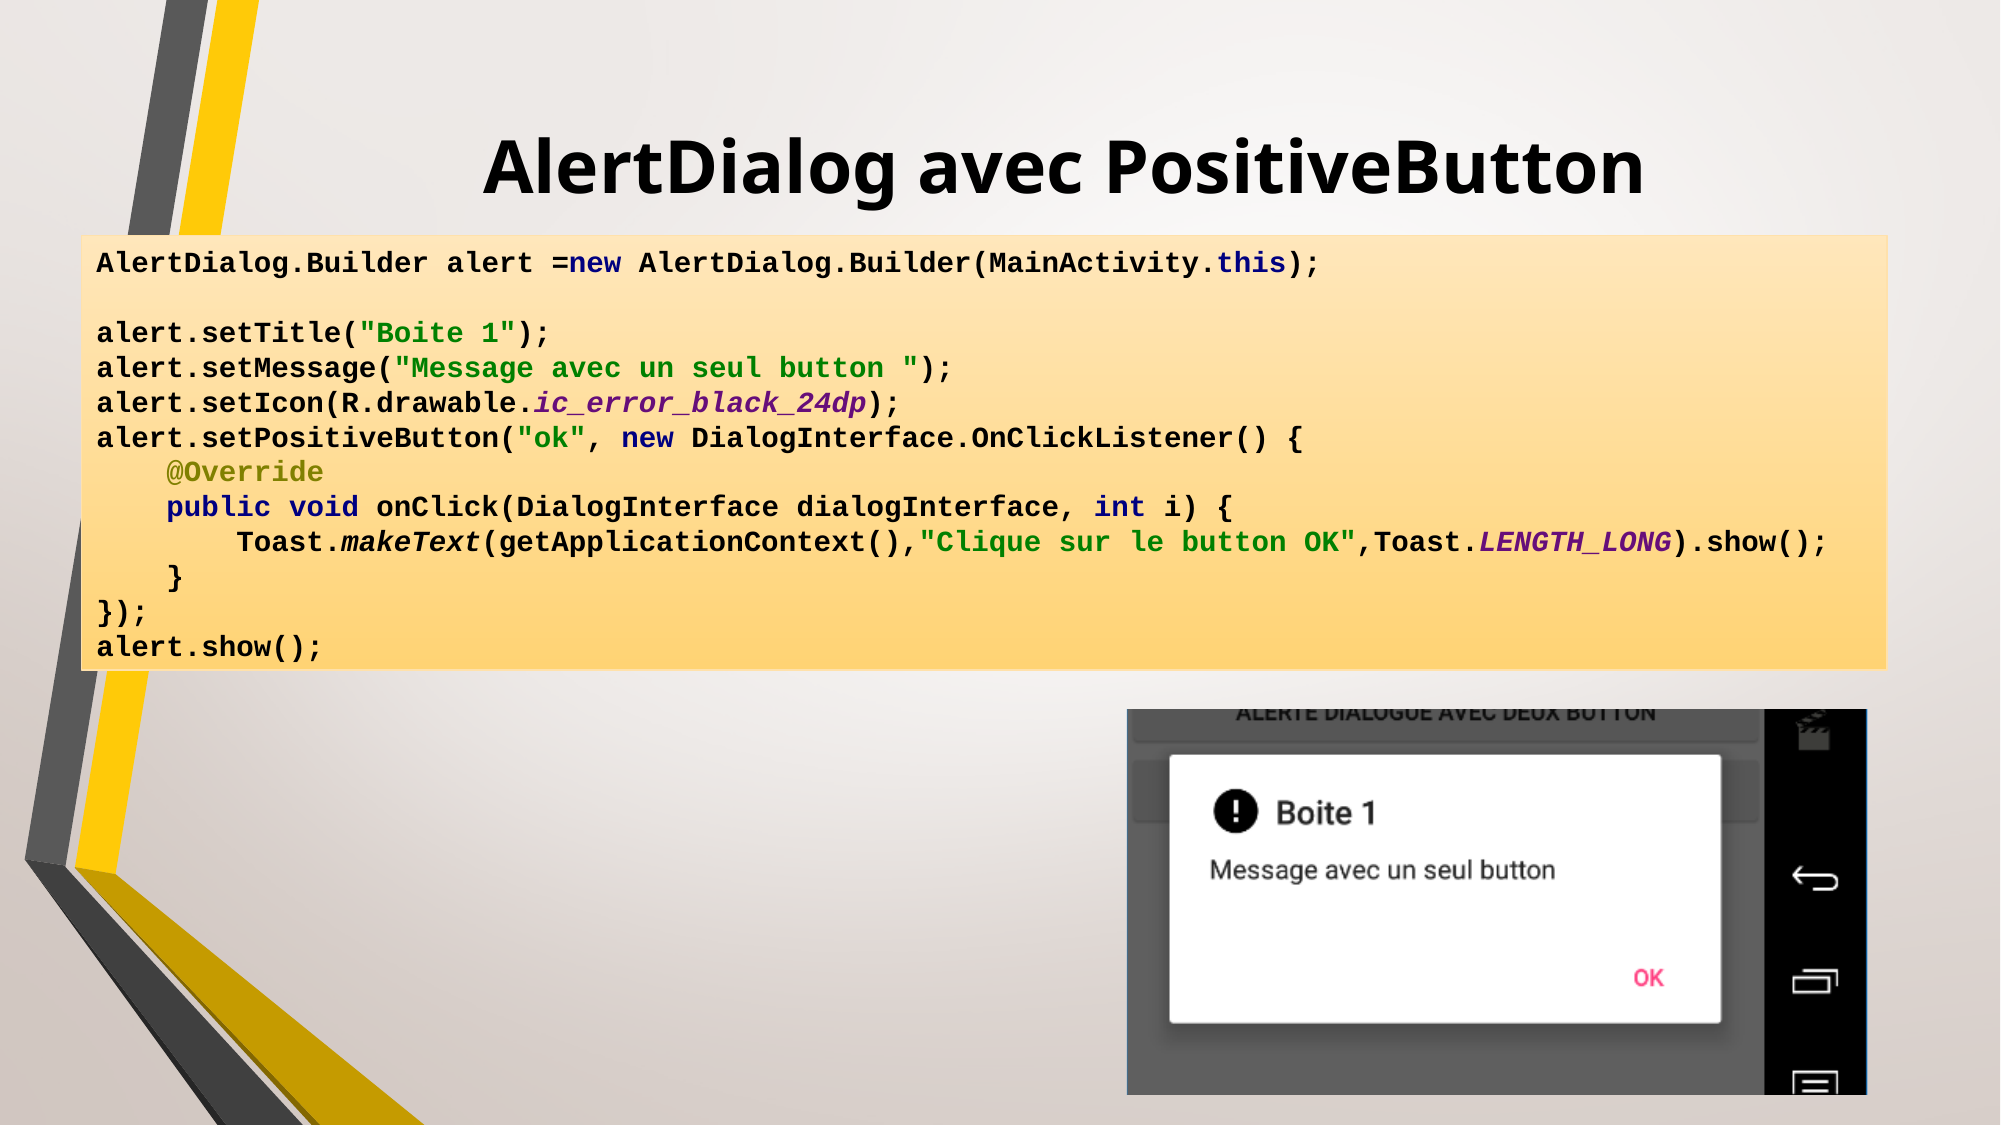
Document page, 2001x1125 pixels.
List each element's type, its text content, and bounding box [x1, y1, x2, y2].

text_box AlertDialog.Builder alert =new AlertDialog.Builder(MainActivity.this); alert.setTitle("Boite 1"); alert.setMessage("Message avec un seul button "); alert.setIcon(R.drawable.ic_error_black_24dp); alert.setPositiveButton("ok", new DialogInterface.OnClickListener() { @Override public void onClick(DialogInterface dialogInterface, int i) { Toast.makeText(getApplicationContext(),"Clique sur le button OK",Toast.LENGTH_LONG).show(); } }); alert.show(); [81, 235, 1888, 671]
title AlertDialog avec PositiveButton [243, 112, 1887, 216]
picture [1126, 709, 1868, 1096]
